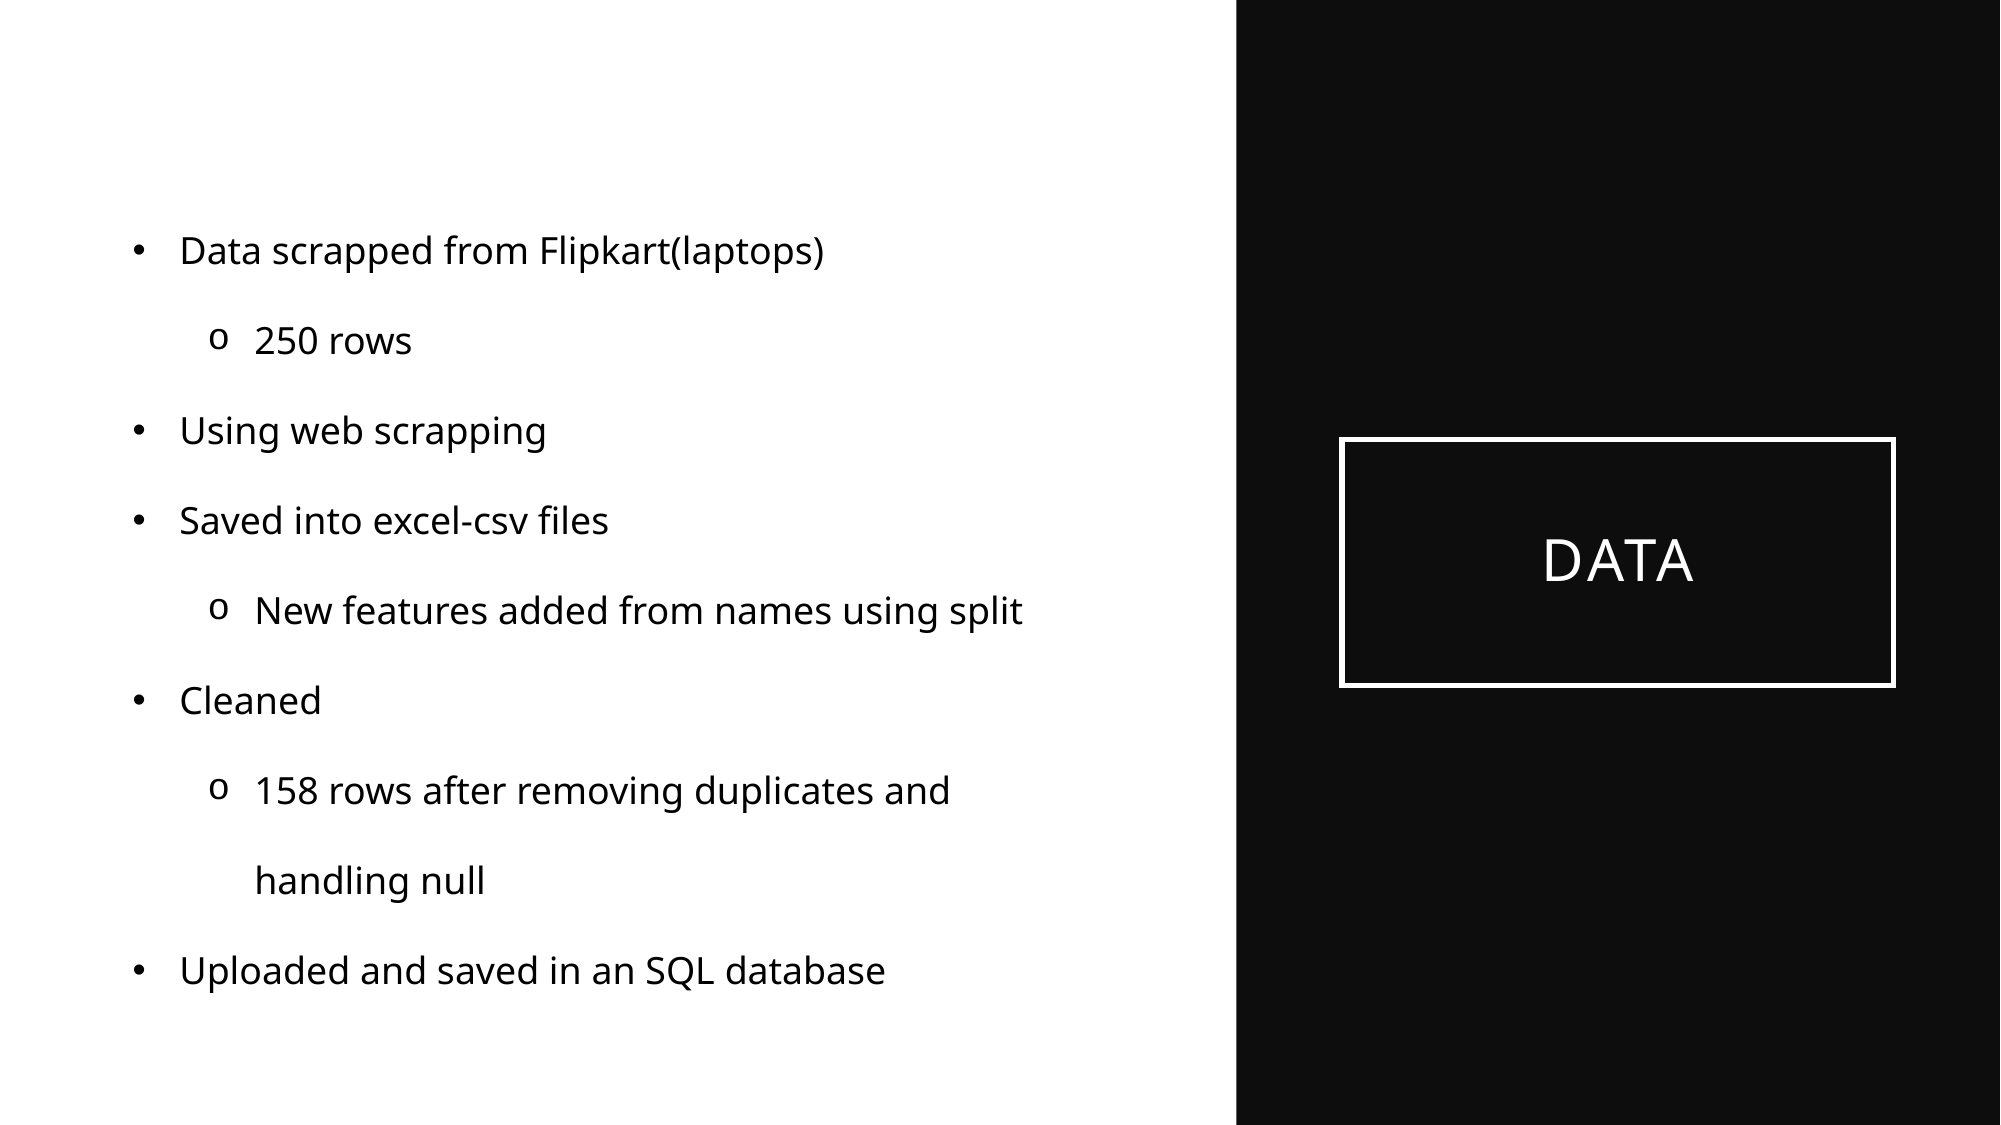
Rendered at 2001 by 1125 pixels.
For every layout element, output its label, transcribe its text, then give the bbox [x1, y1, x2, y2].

title DATA [1339, 437, 1896, 688]
text_box [0, 0, 1235, 1125]
text_box Data scrapped from Flipkart(laptops) 250 rows Using web scrapping Saved into excel-csv files New features added from names using split Cleaned 158 rows after removing duplicates and handling null Uploaded and saved in an SQL database [117, 174, 1084, 1000]
text_box [1235, 0, 2000, 1125]
